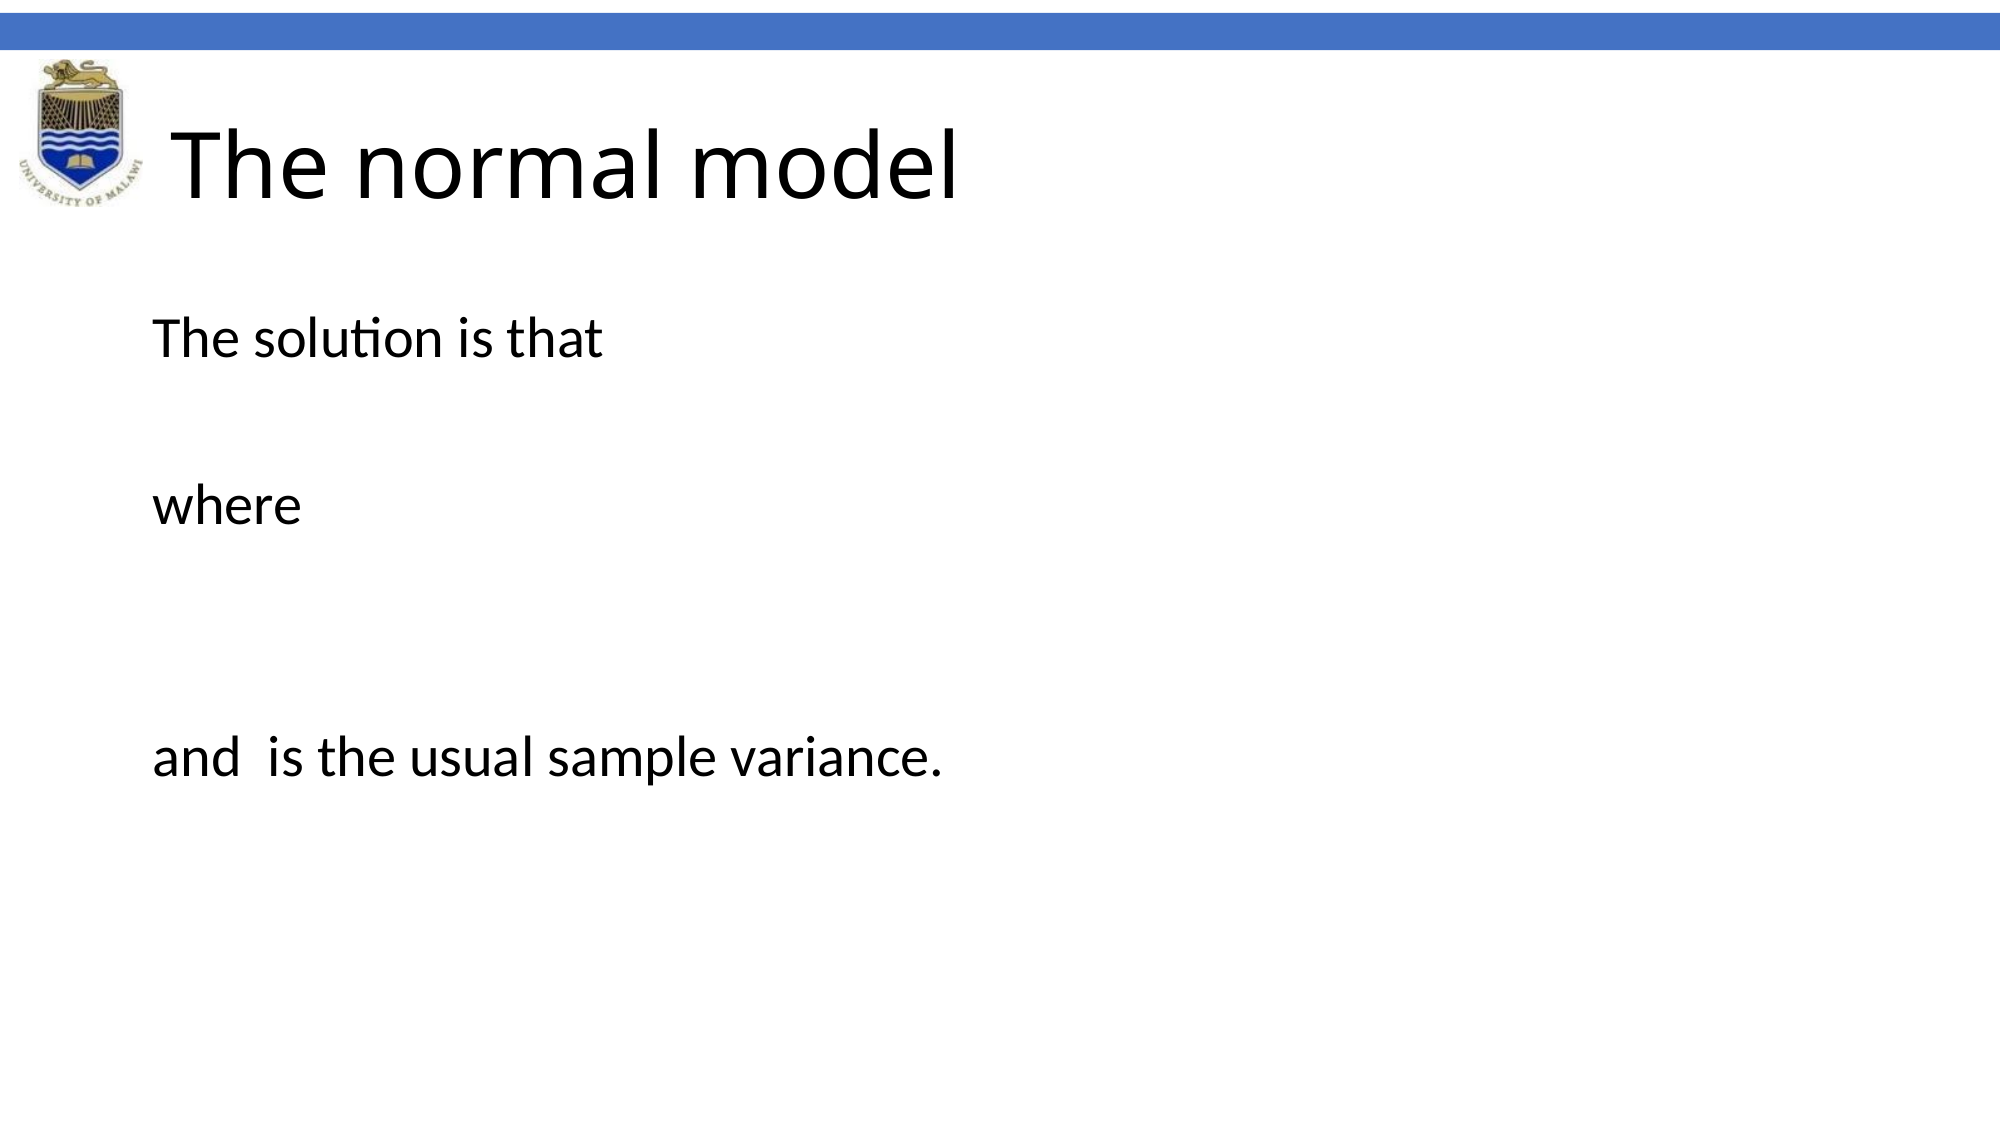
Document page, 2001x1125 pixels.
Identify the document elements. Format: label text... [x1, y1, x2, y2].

picture [19, 59, 143, 207]
title The normal model [155, 59, 1851, 278]
